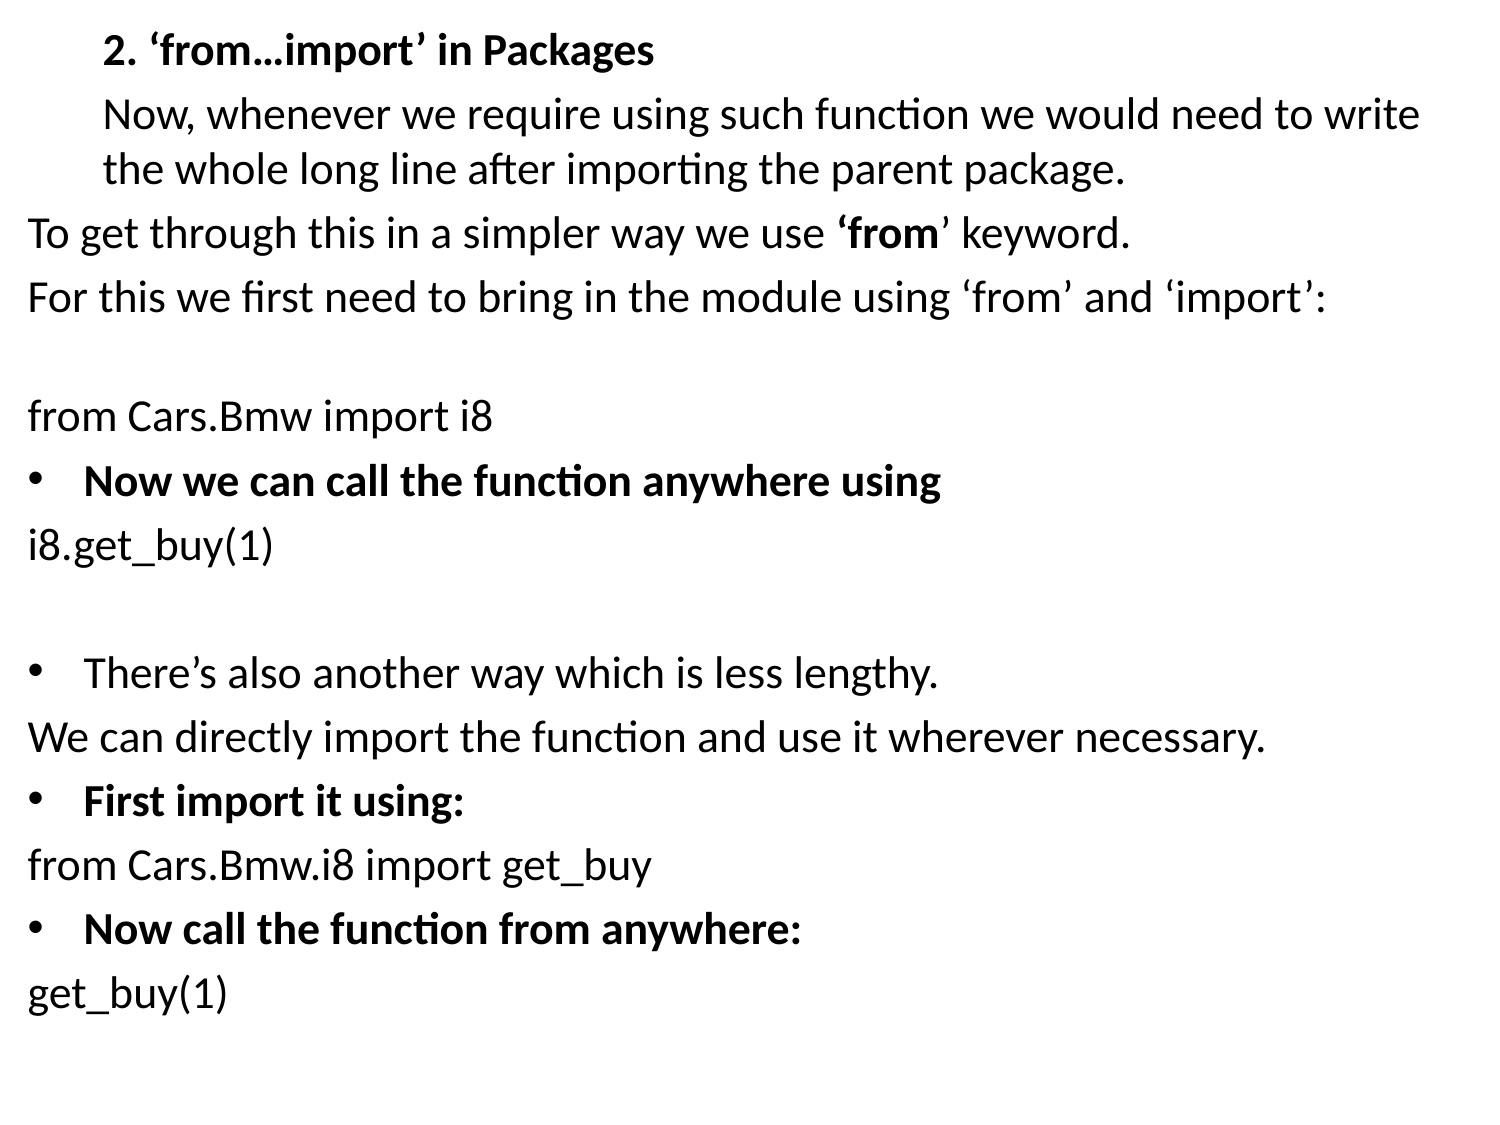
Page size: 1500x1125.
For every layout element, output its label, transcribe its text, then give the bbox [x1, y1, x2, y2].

list 2. ‘from…import’ in Packages Now, whenever we require using such function we would need to write the whole long line after importing the parent package. To get through this in a simpler way we use ‘from’ keyword. For this we first need to bring in the module using ‘from’ and ‘import’: from Cars.Bmw import i8 Now we can call the function anywhere using i8.get_buy(1) There’s also another way which is less lengthy. We can directly import the function and use it wherever necessary. First import it using: from Cars.Bmw.i8 import get_buy Now call the function from anywhere: get_buy(1) [12, 12, 1488, 1113]
